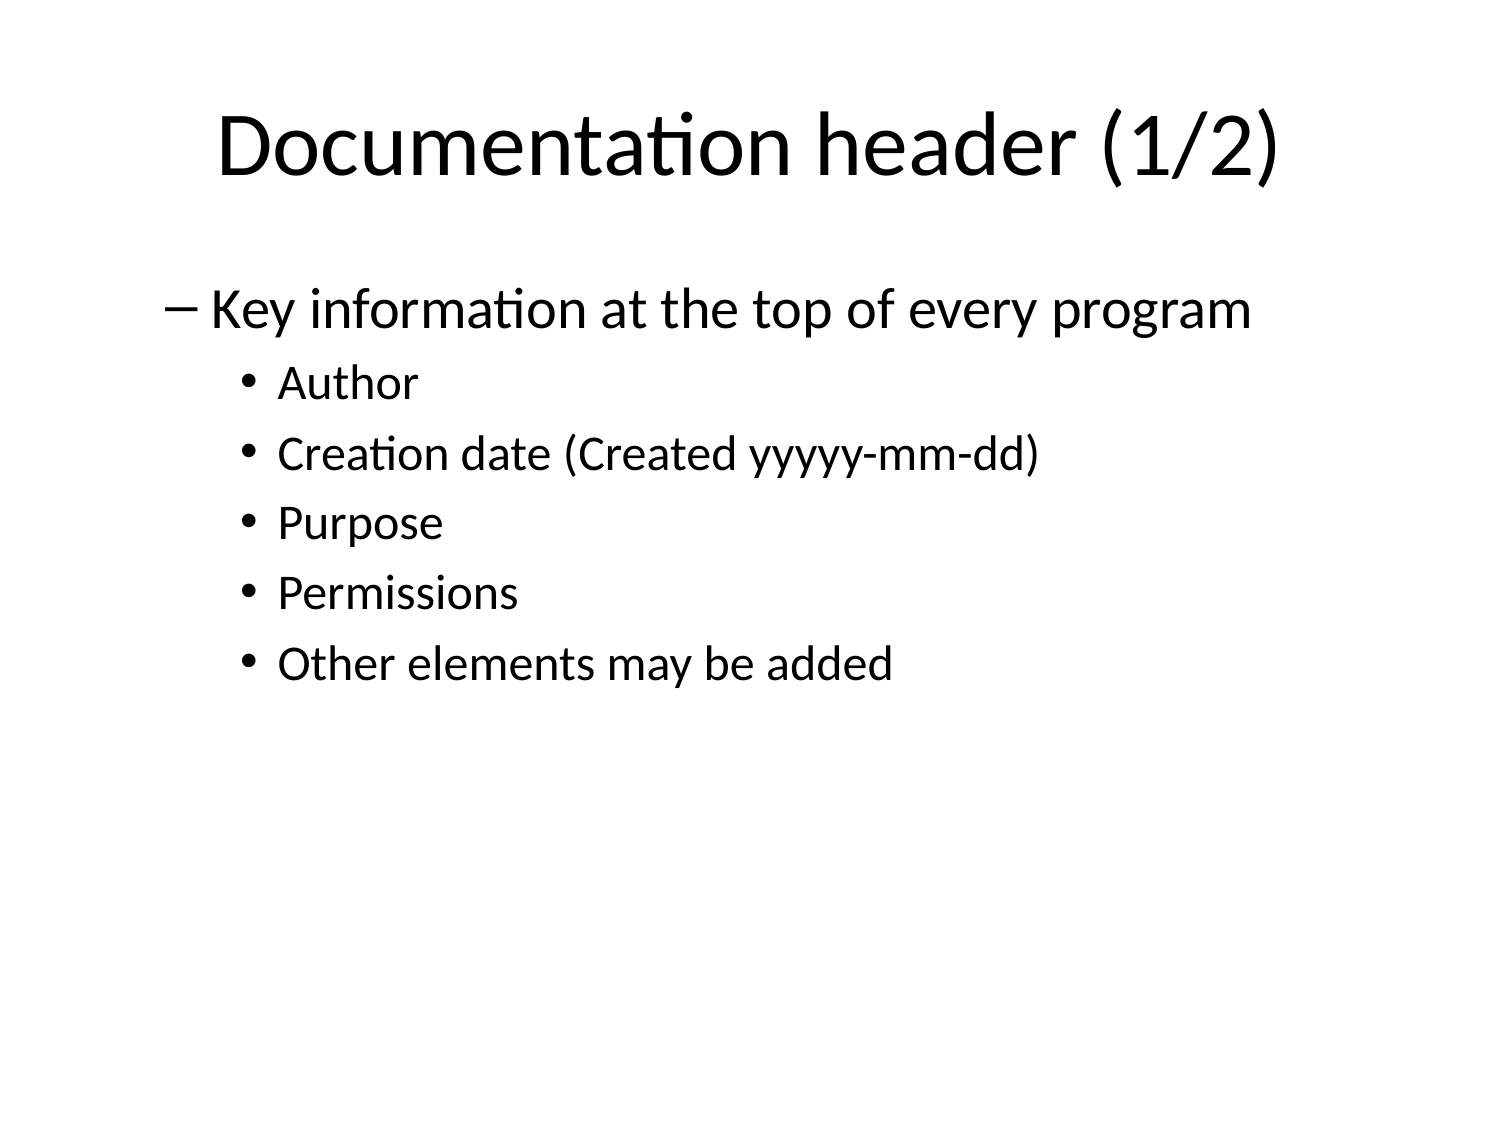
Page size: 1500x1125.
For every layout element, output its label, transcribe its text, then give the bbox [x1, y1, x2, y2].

title Documentation header (1/2) [75, 45, 1425, 233]
list Key information at the top of every program Author Creation date (Created yyyyy-mm-dd) Purpose Permissions Other elements may be added [75, 262, 1425, 1005]
